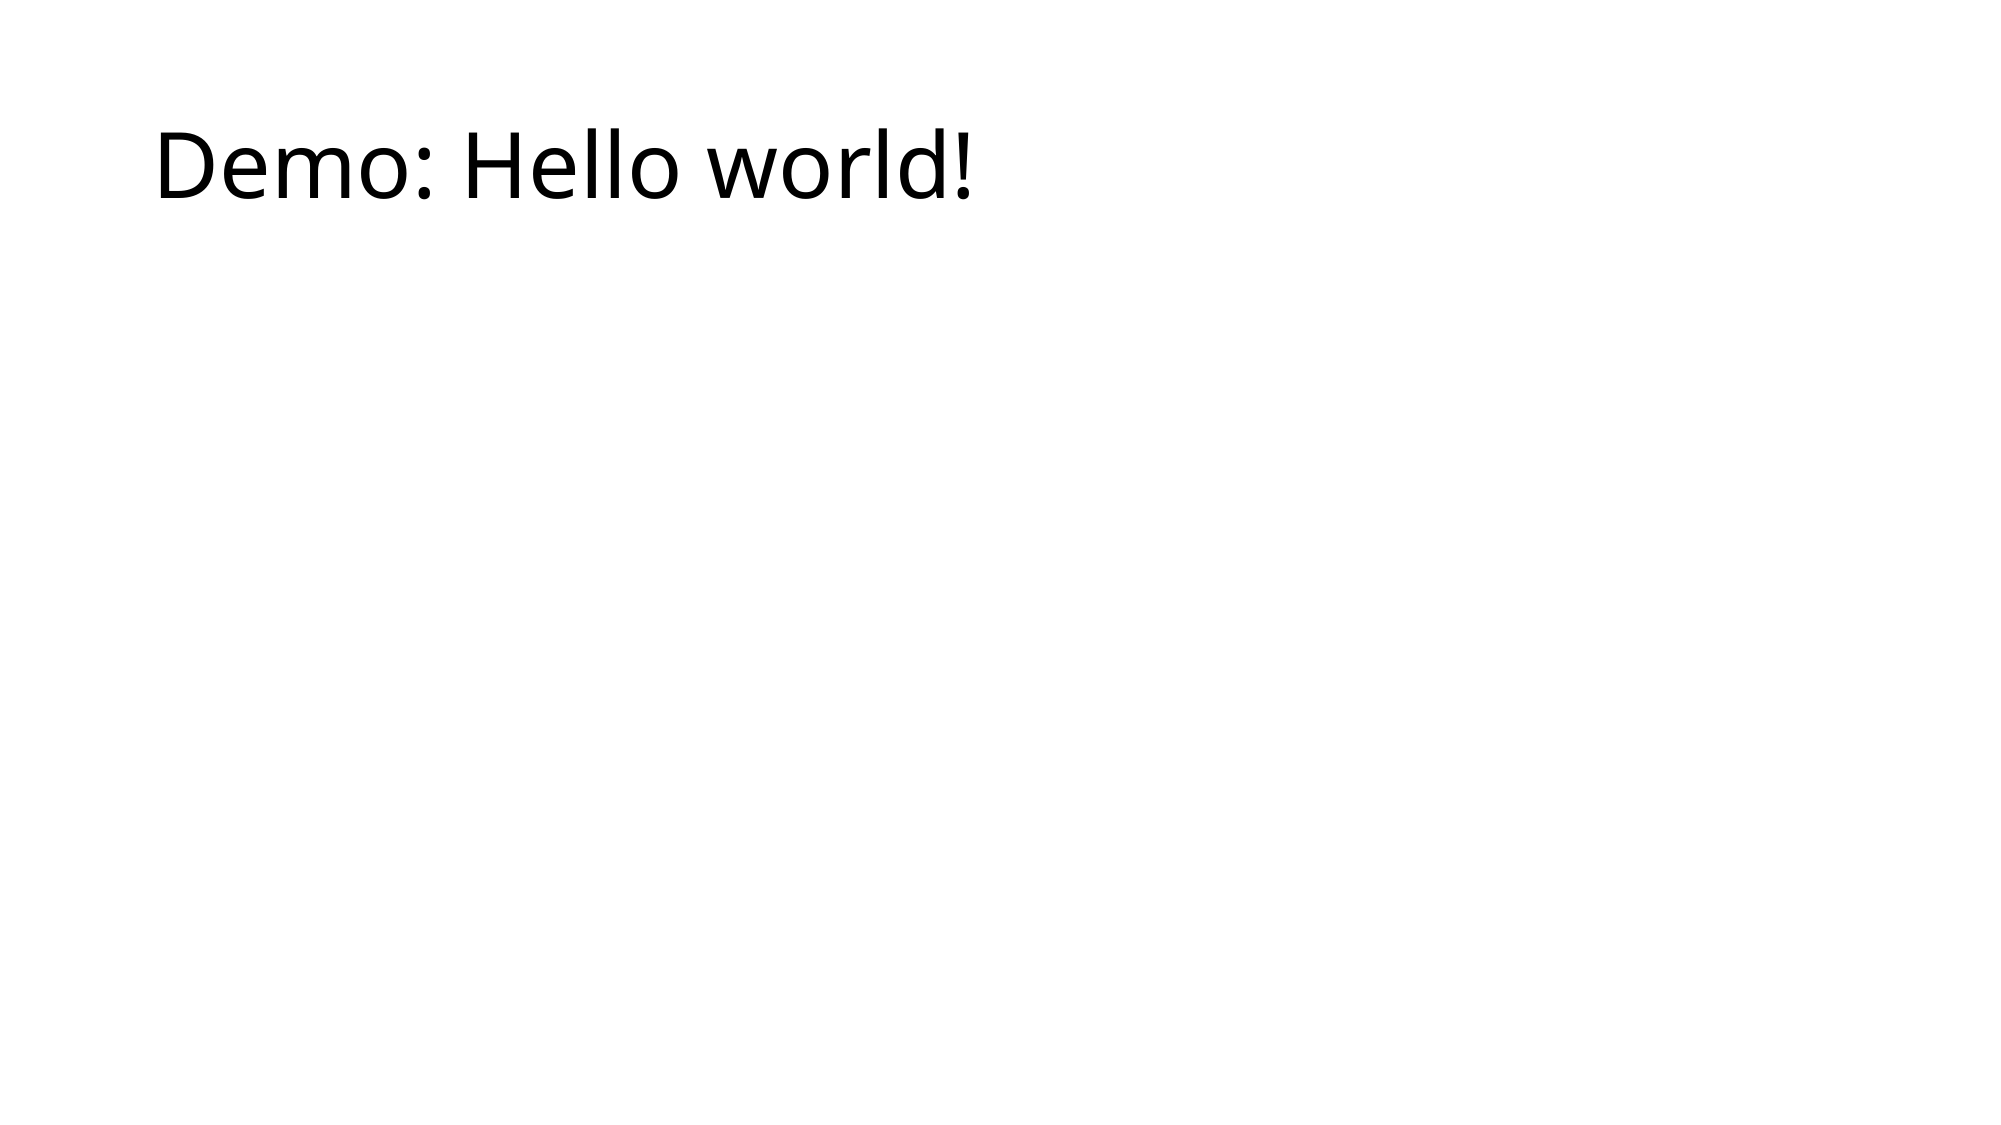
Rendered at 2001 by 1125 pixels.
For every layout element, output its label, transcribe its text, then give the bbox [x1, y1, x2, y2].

title Demo: Hello world! [137, 59, 1863, 278]
